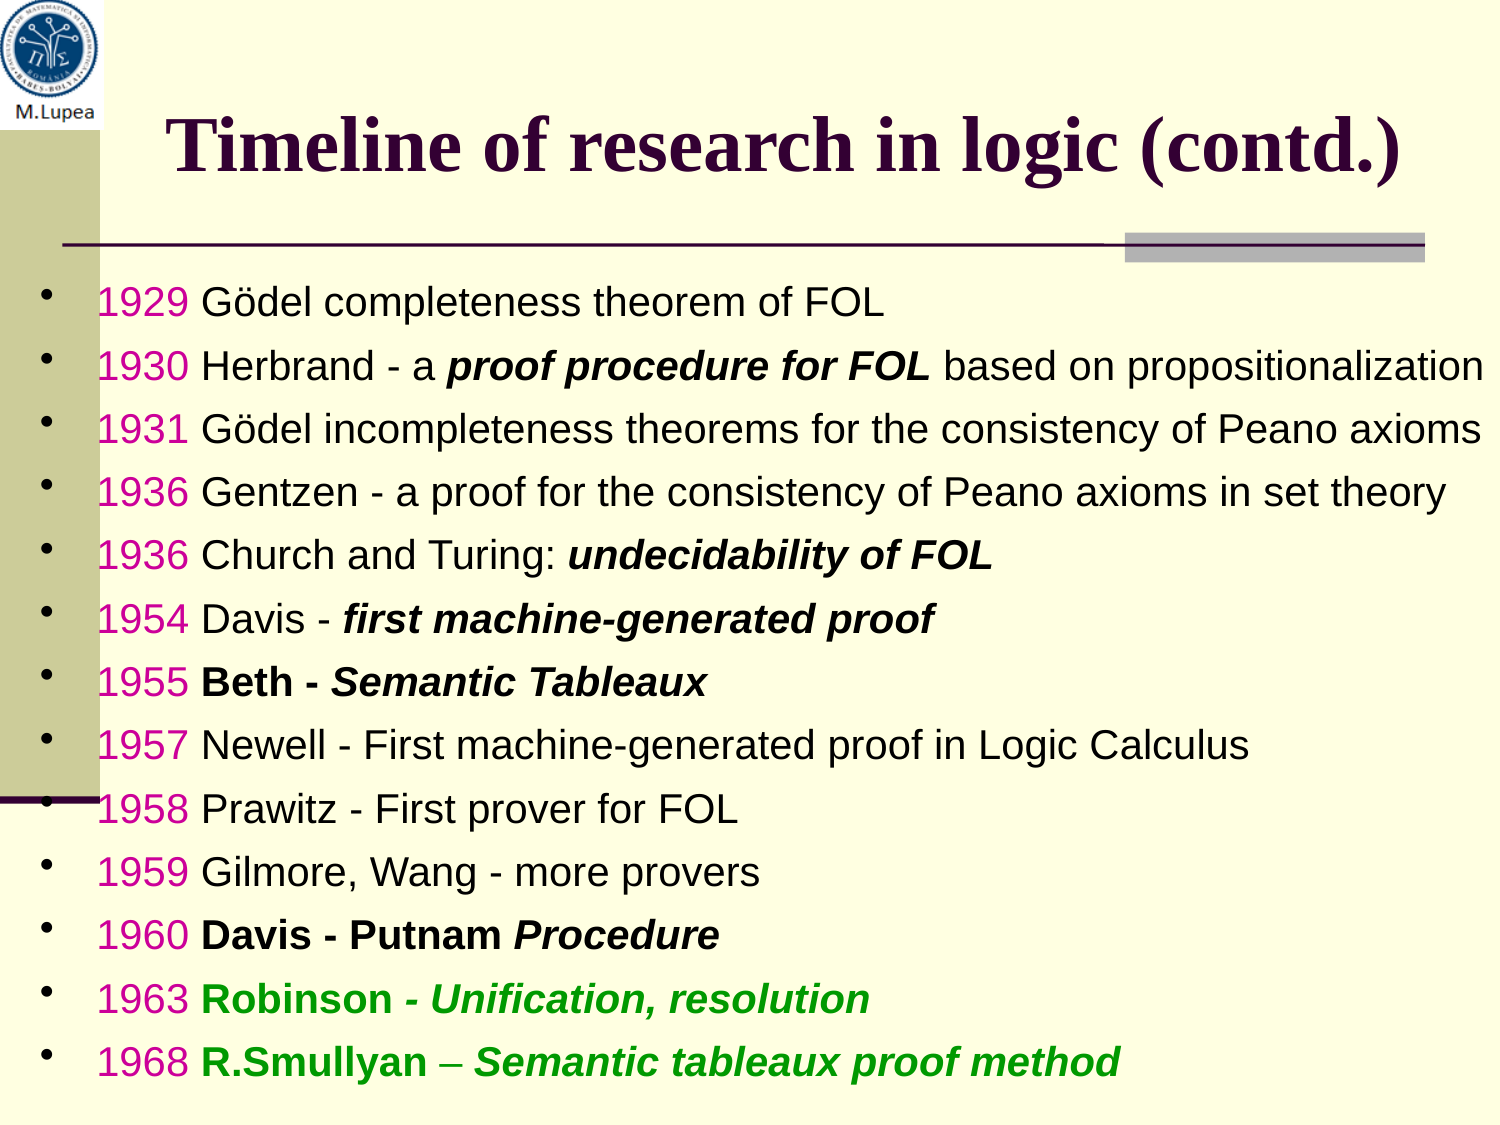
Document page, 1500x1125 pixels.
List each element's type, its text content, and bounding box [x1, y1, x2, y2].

title Timeline of research in logic (contd.) [150, 45, 1425, 234]
list 1929 Gödel completeness theorem of FOL 1930 Herbrand - a proof procedure for FOL based on propositionalization 1931 Gödel incompleteness theorems for the consistency of Peano axioms 1936 Gentzen - a proof for the consistency of Peano axioms in set theory 1936 Church and Turing: undecidability of FOL 1954 Davis - first machine-generated proof 1955 Beth - Semantic Tableaux 1957 Newell - First machine-generated proof in Logic Calculus 1958 Prawitz - First prover for FOL 1959 Gilmore, Wang - more provers 1960 Davis - Putnam Procedure 1963 Robinson - Unification, resolution 1968 R.Smullyan – Semantic tableaux proof method [24, 262, 1500, 1125]
picture [0, 0, 104, 131]
